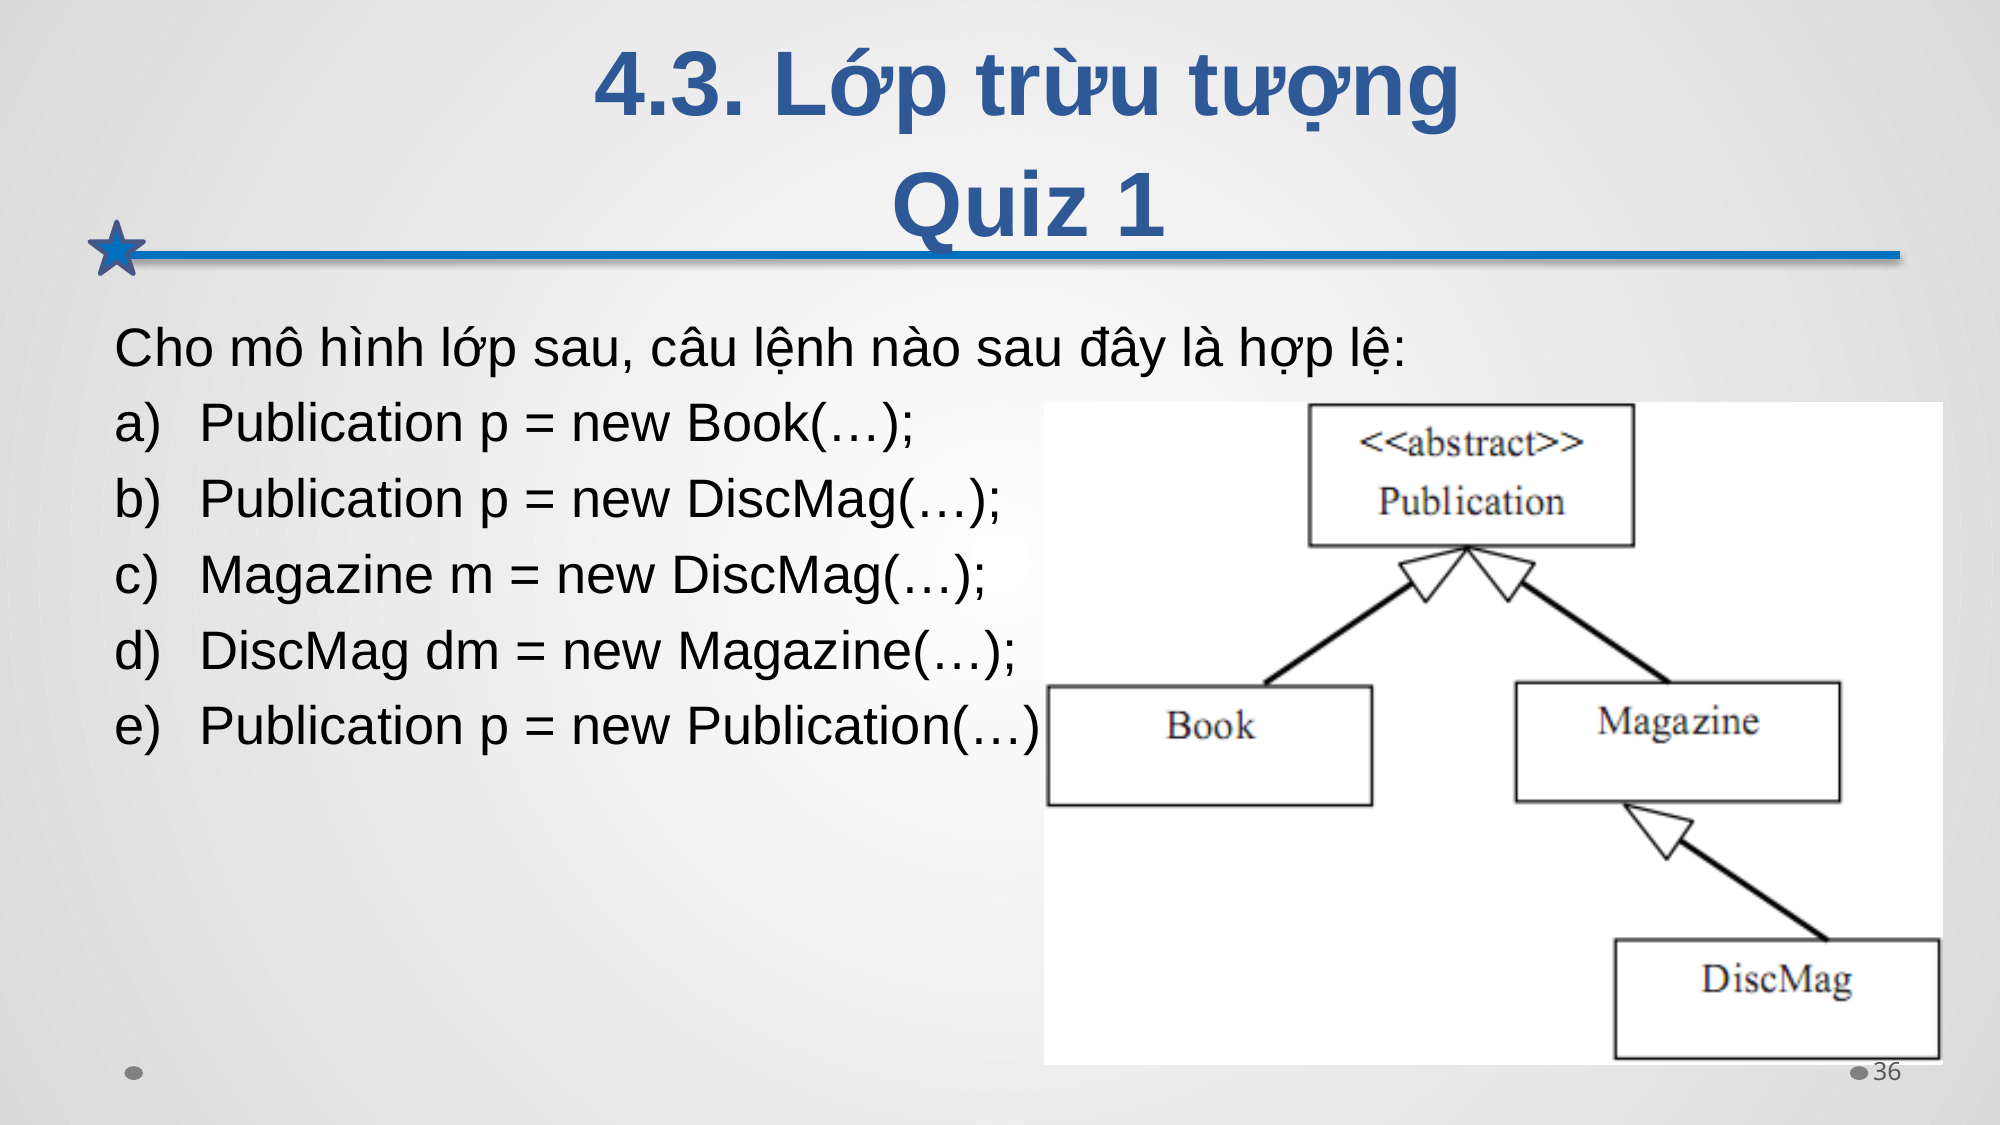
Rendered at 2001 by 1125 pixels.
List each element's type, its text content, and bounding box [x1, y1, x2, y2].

title 4.3. Lớp trừu tượng Quiz 1 [161, 28, 1897, 263]
slide_number 36 [1868, 1042, 1992, 1103]
picture [1043, 402, 1944, 1065]
list Cho mô hình lớp sau, câu lệnh nào sau đây là hợp lệ: Publication p = new Book(…); Publication p = new DiscMag(…); Magazine m = new DiscMag(…); DiscMag dm = new Magazine(…); Publication p = new Publication(…); [99, 304, 1900, 1064]
